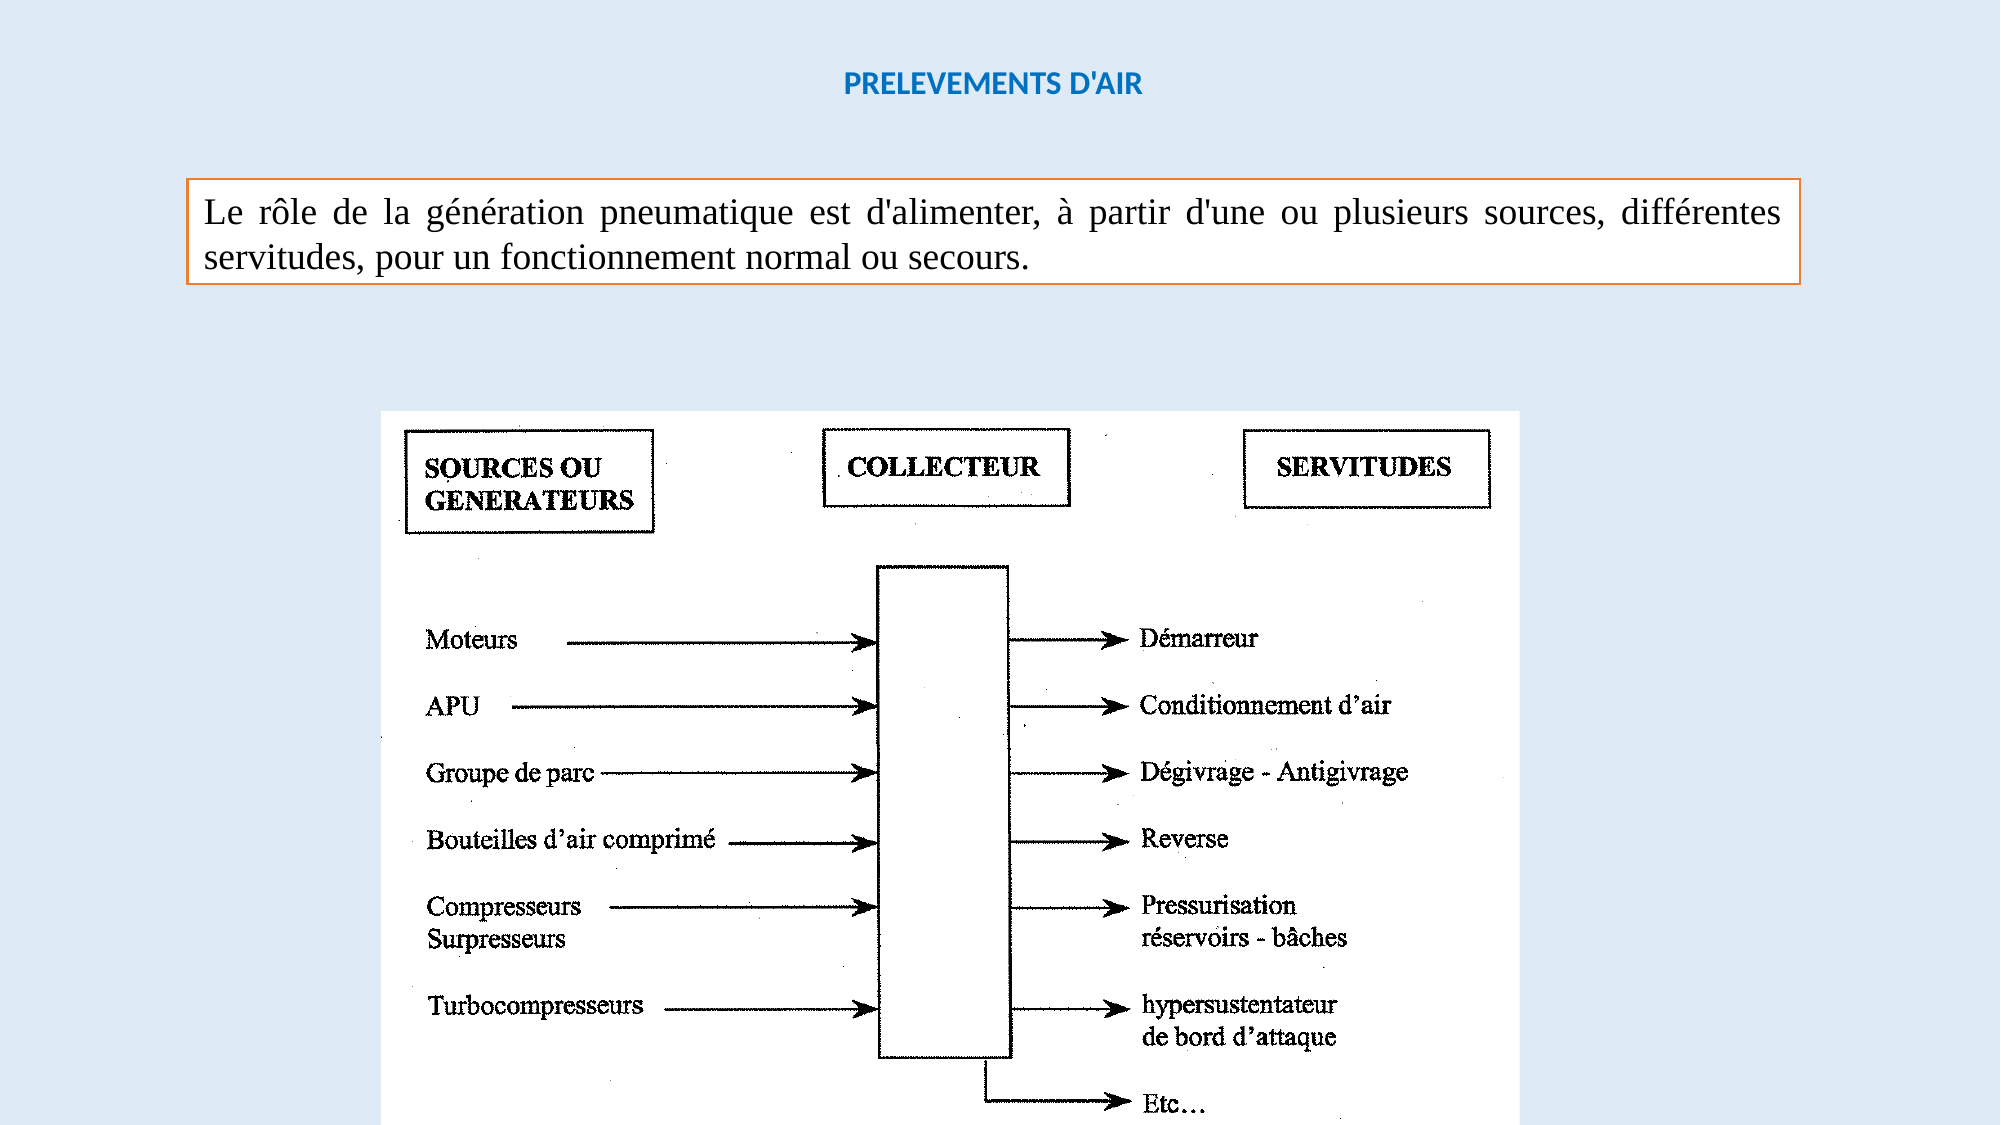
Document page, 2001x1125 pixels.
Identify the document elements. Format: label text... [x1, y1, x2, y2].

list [381, 411, 1520, 1125]
text_box Le rôle de la génération pneumatique est d'alimenter, à partir d'une ou plusieurs sources, différentes servitudes, pour un fonctionnement normal ou secours. [186, 178, 1801, 285]
text_box PRELEVEMENTS D'AIR [774, 54, 1213, 109]
